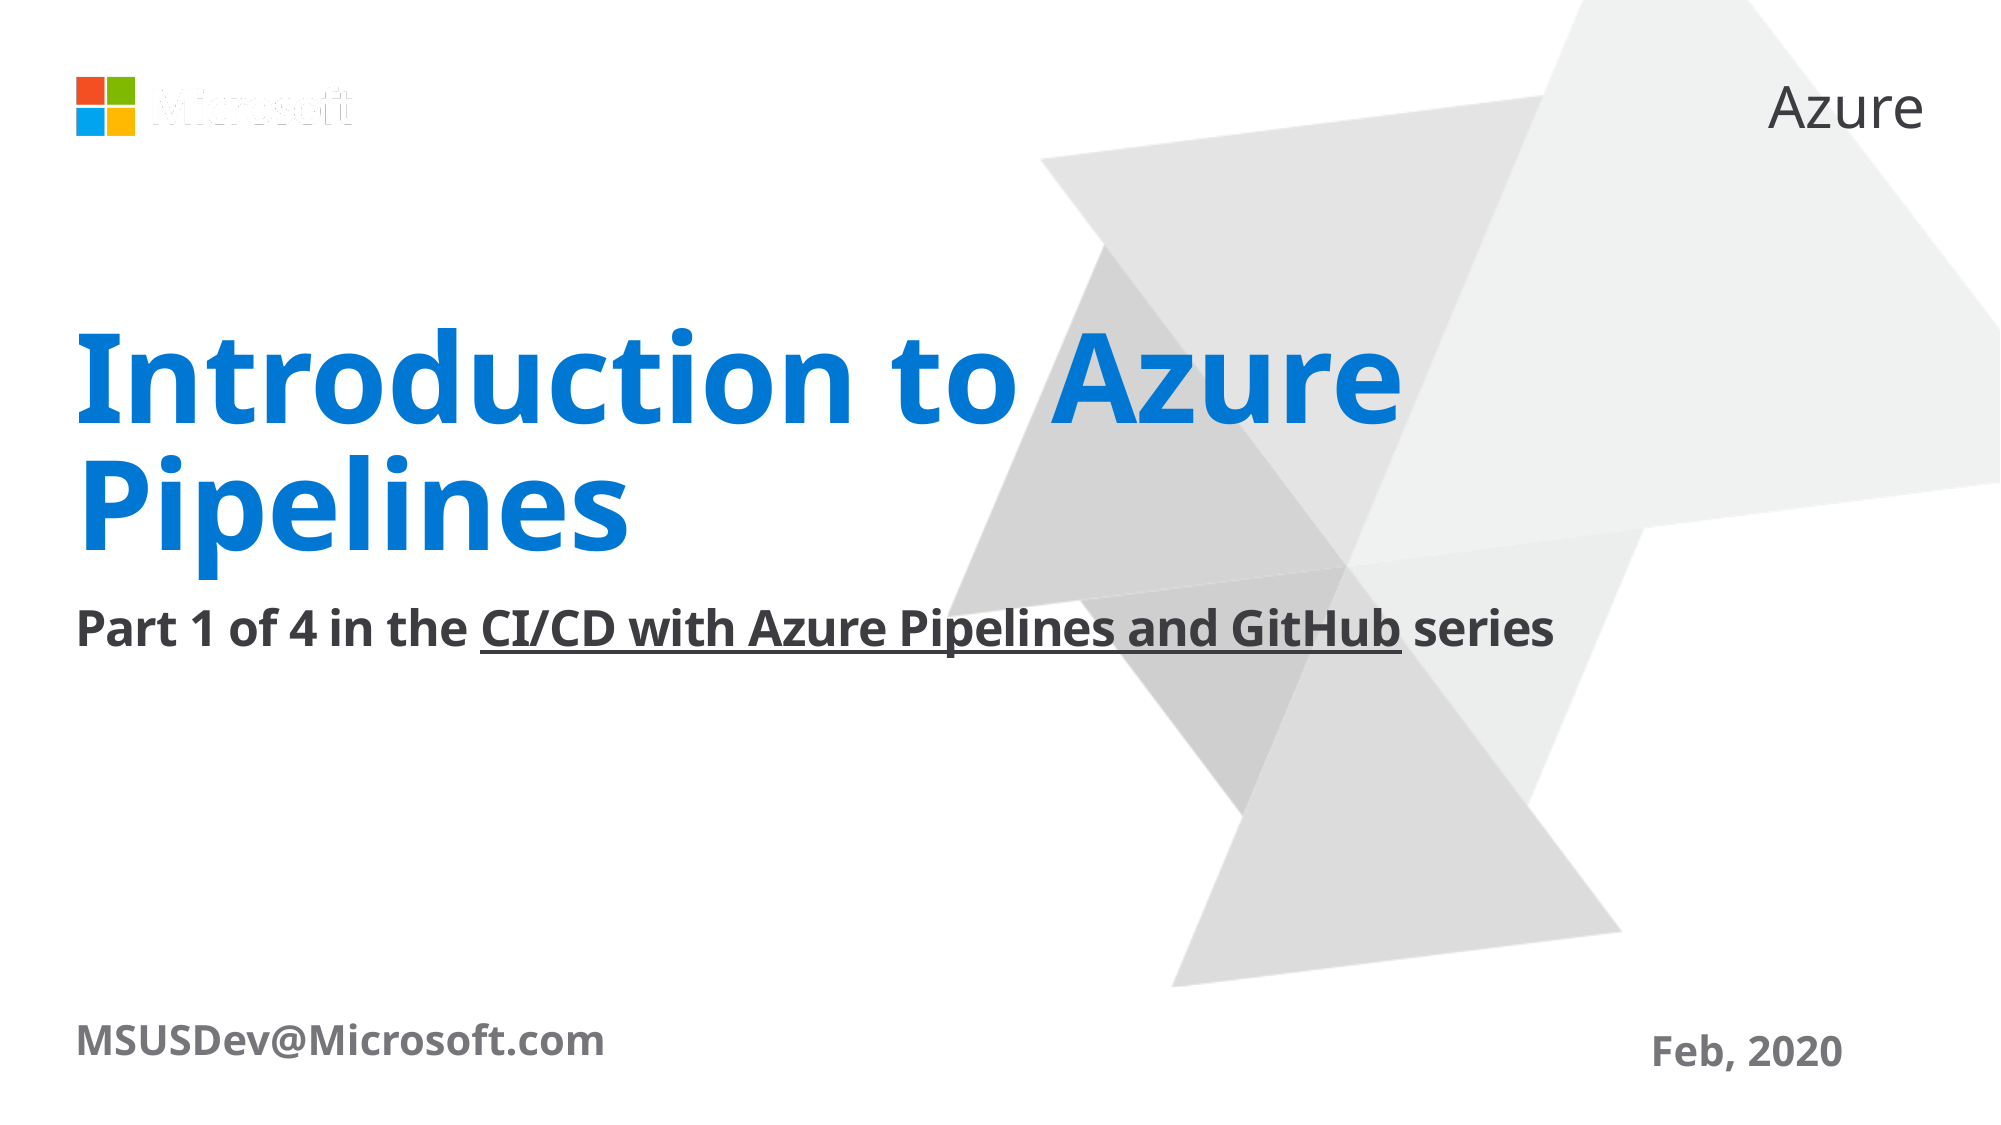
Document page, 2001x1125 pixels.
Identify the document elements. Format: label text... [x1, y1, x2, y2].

picture [72, 41, 390, 171]
list Part 1 of 4 in the CI/CD with Azure Pipelines and GitHub series [75, 537, 1925, 657]
text_box MSUSDev@Microsoft.com [75, 994, 657, 1065]
title Introduction to Azure Pipelines [75, 306, 1925, 537]
text_box Feb, 2020 [1635, 1012, 1985, 1065]
